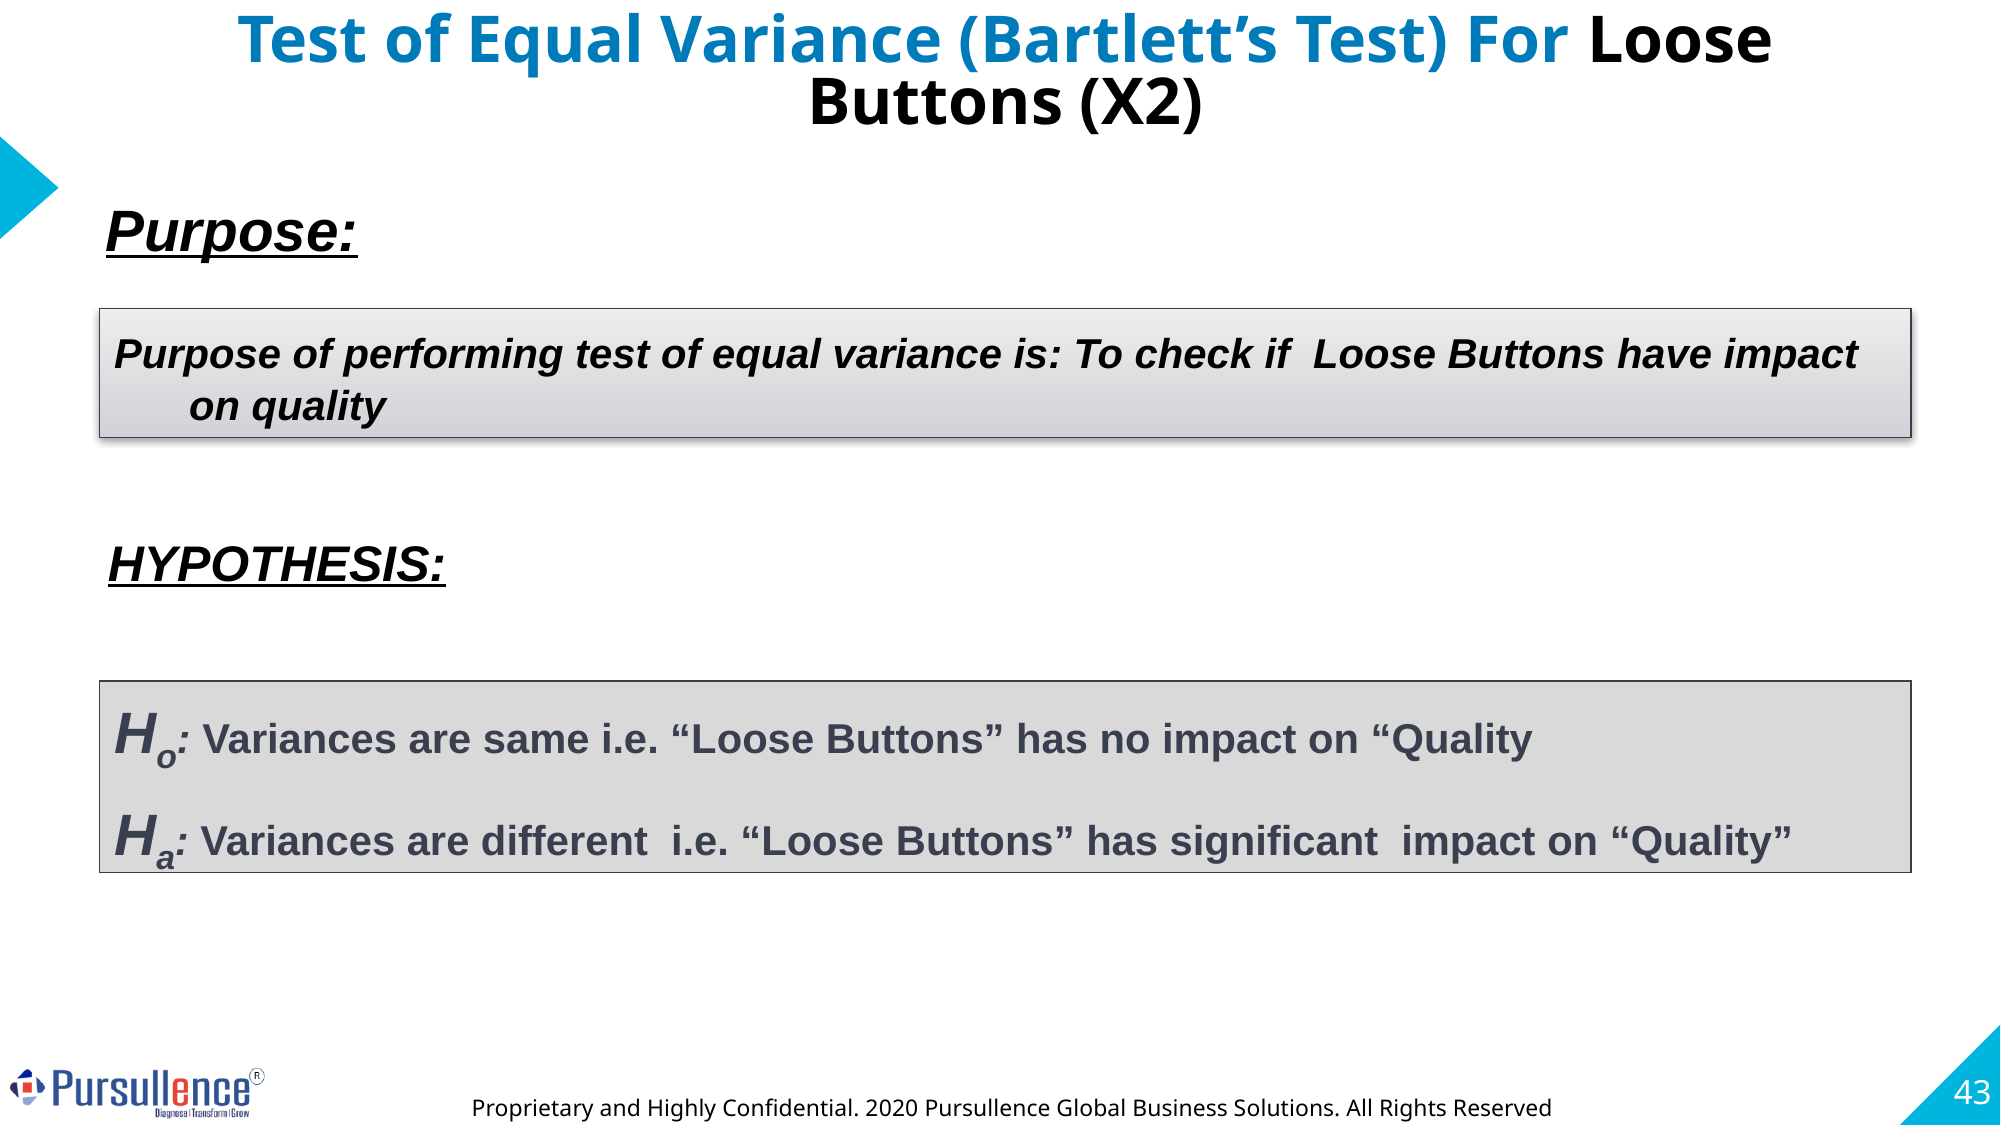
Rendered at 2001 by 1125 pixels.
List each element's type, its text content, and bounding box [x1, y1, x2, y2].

text_box [99, 680, 1911, 873]
text_box Test of Equal Variance (Bartlett’s Test) For Loose Buttons (X2) [174, 34, 1836, 116]
picture [0, 1061, 265, 1122]
text_box HYPOTHESIS: [93, 523, 894, 599]
text_box Proprietary and Highly Confidential. 2020 Pursullence Global Business Solutions. All Rights Reserved [456, 1085, 1734, 1125]
text_box Purpose: [91, 186, 374, 271]
slide_number 43 [1891, 1014, 1992, 1117]
text_box Ho: Variances are same i.e. “Loose Buttons” has no impact on “Quality Ha: Variances are different i.e. “Loose Buttons” has significant impact on “Quality” [99, 684, 1855, 949]
text_box [99, 308, 1912, 438]
text_box Purpose of performing test of equal variance is: To check if Loose Buttons have impact on quality [99, 316, 1911, 502]
